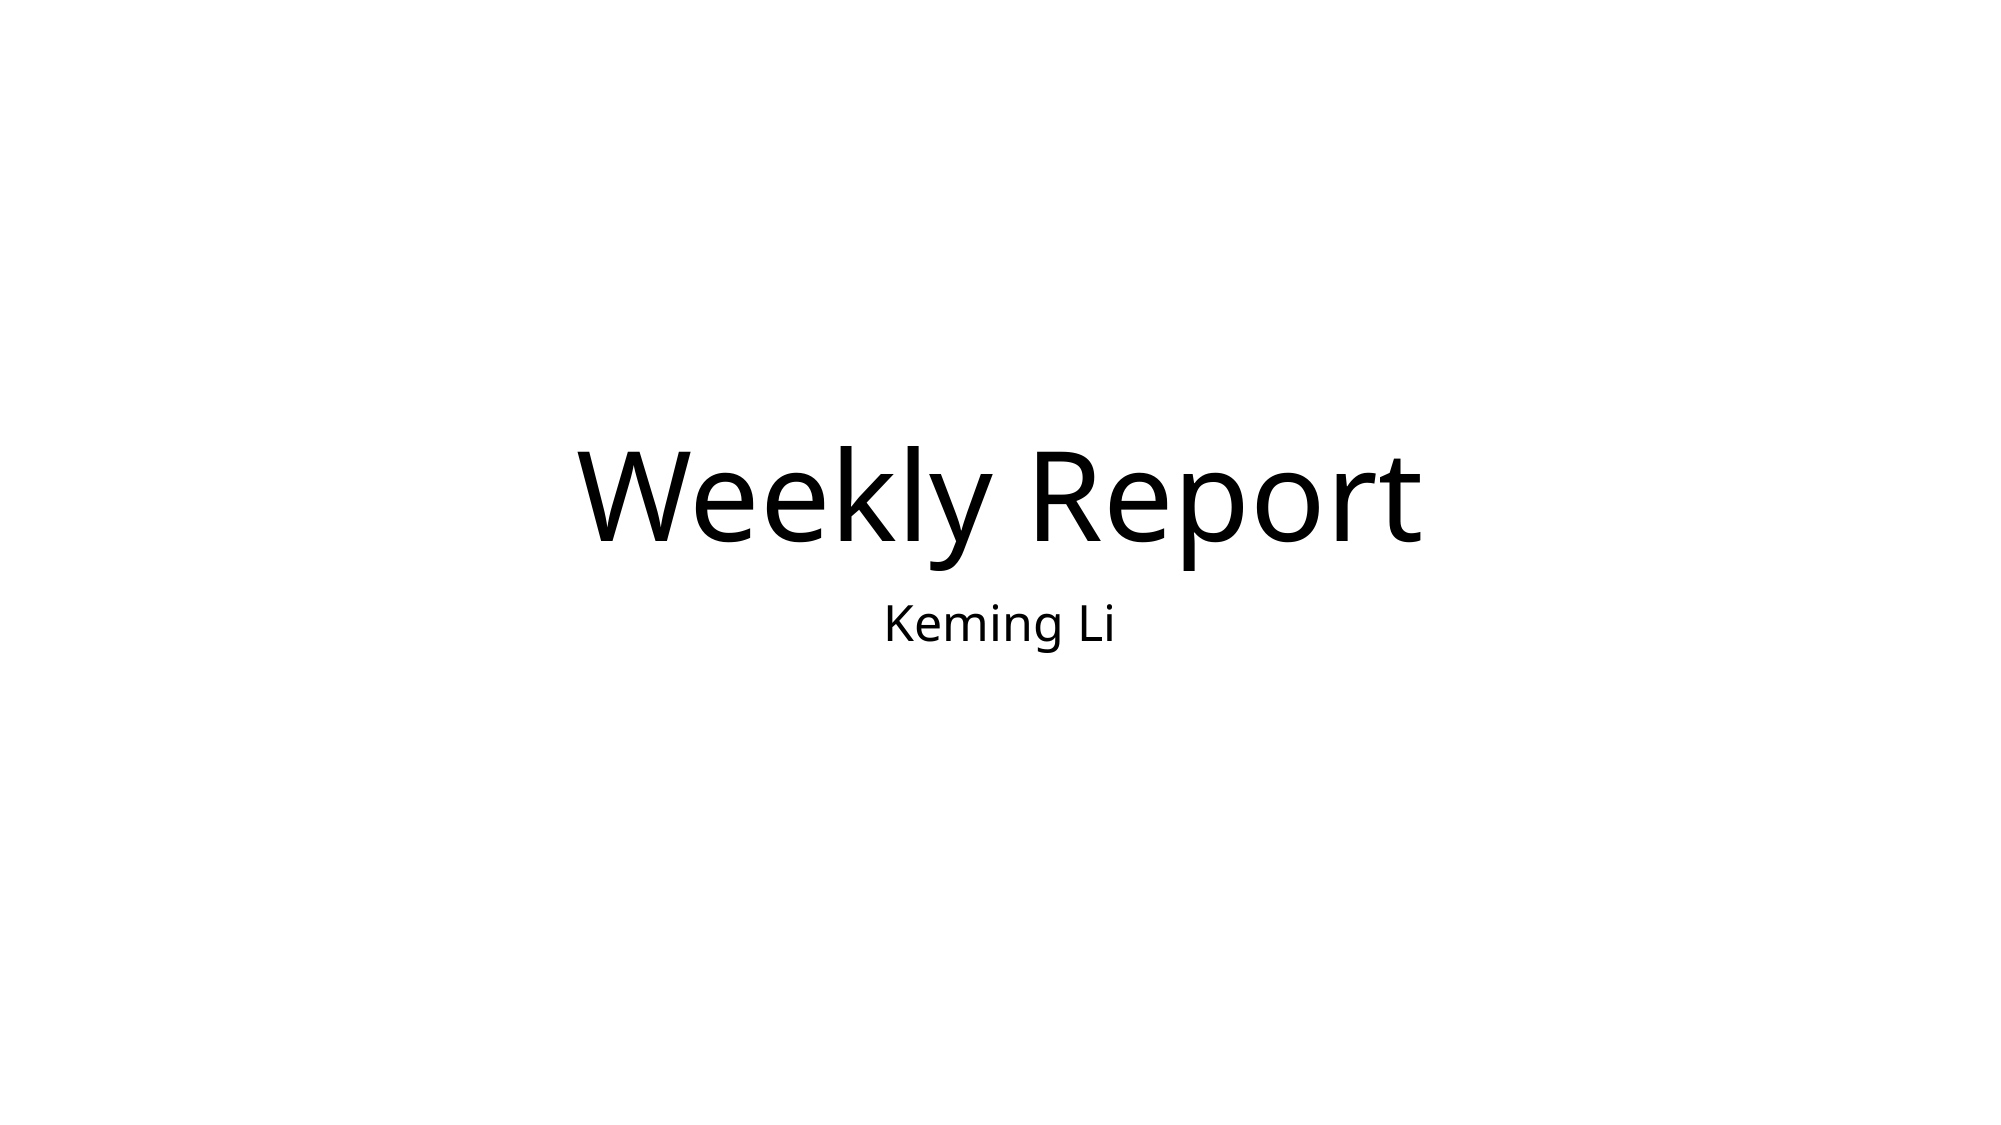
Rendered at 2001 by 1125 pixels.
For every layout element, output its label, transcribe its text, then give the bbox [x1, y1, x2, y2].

title Weekly Report [249, 184, 1750, 576]
subtitle Keming Li [249, 590, 1750, 863]
